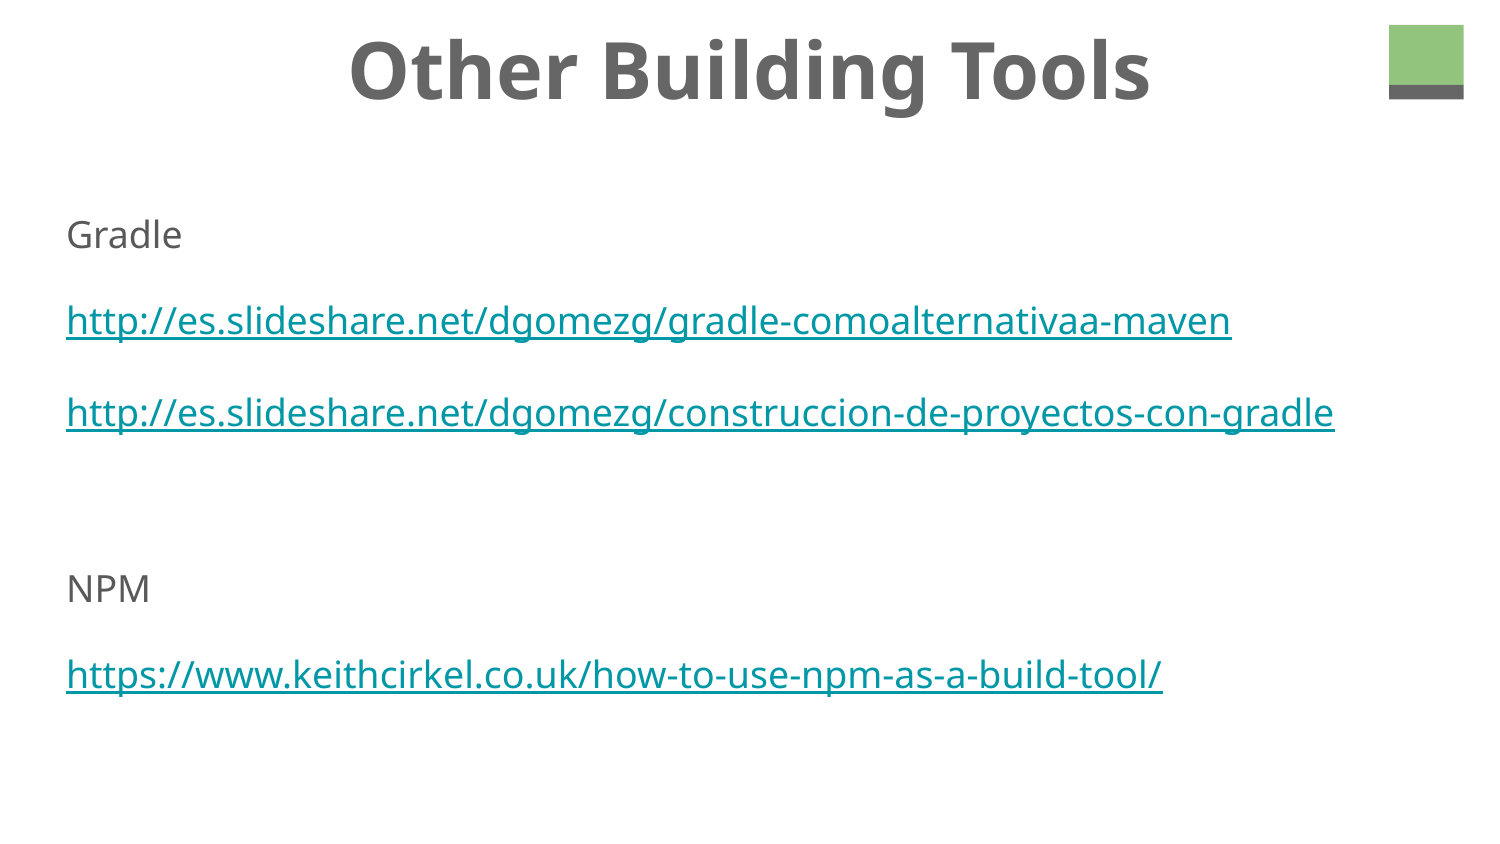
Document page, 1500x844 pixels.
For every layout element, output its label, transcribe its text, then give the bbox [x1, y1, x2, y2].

list Gradle http://es.slideshare.net/dgomezg/gradle-comoalternativaa-maven http://es.slideshare.net/dgomezg/construccion-de-proyectos-con-gradle NPM https://www.keithcirkel.co.uk/how-to-use-npm-as-a-build-tool/ [51, 189, 1449, 750]
title Other Building Tools [51, 5, 1449, 100]
